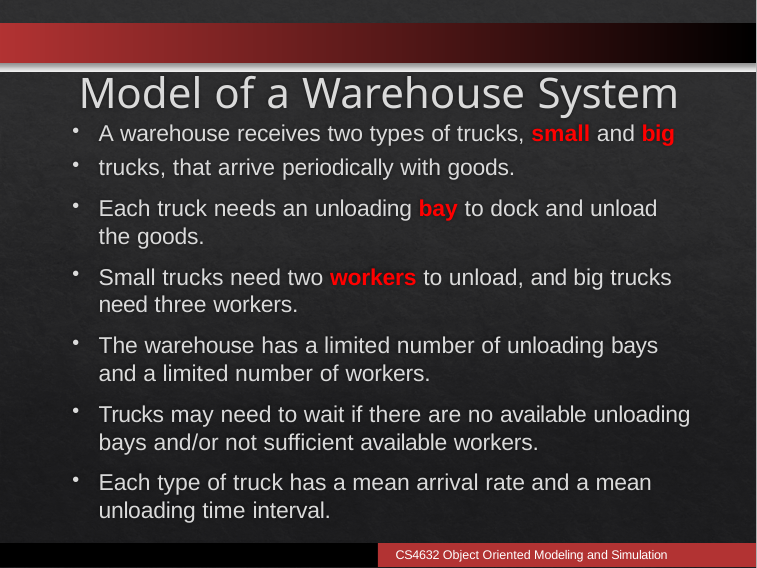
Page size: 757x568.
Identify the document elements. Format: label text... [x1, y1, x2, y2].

title Model of a Warehouse System [56, 84, 699, 114]
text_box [0, 542, 757, 568]
picture [0, 22, 757, 73]
list A warehouse receives two types of trucks, small and big trucks, that arrive periodically with goods. Each truck needs an unloading bay to dock and unload the goods. Small trucks need two workers to unload, and big trucks need three workers. The warehouse has a limited number of unloading bays and a limited number of workers. Trucks may need to wait if there are no available unloading bays and/or not sufficient available workers. Each type of truck has a mean arrival rate and a mean unloading time interval. [55, 116, 698, 524]
